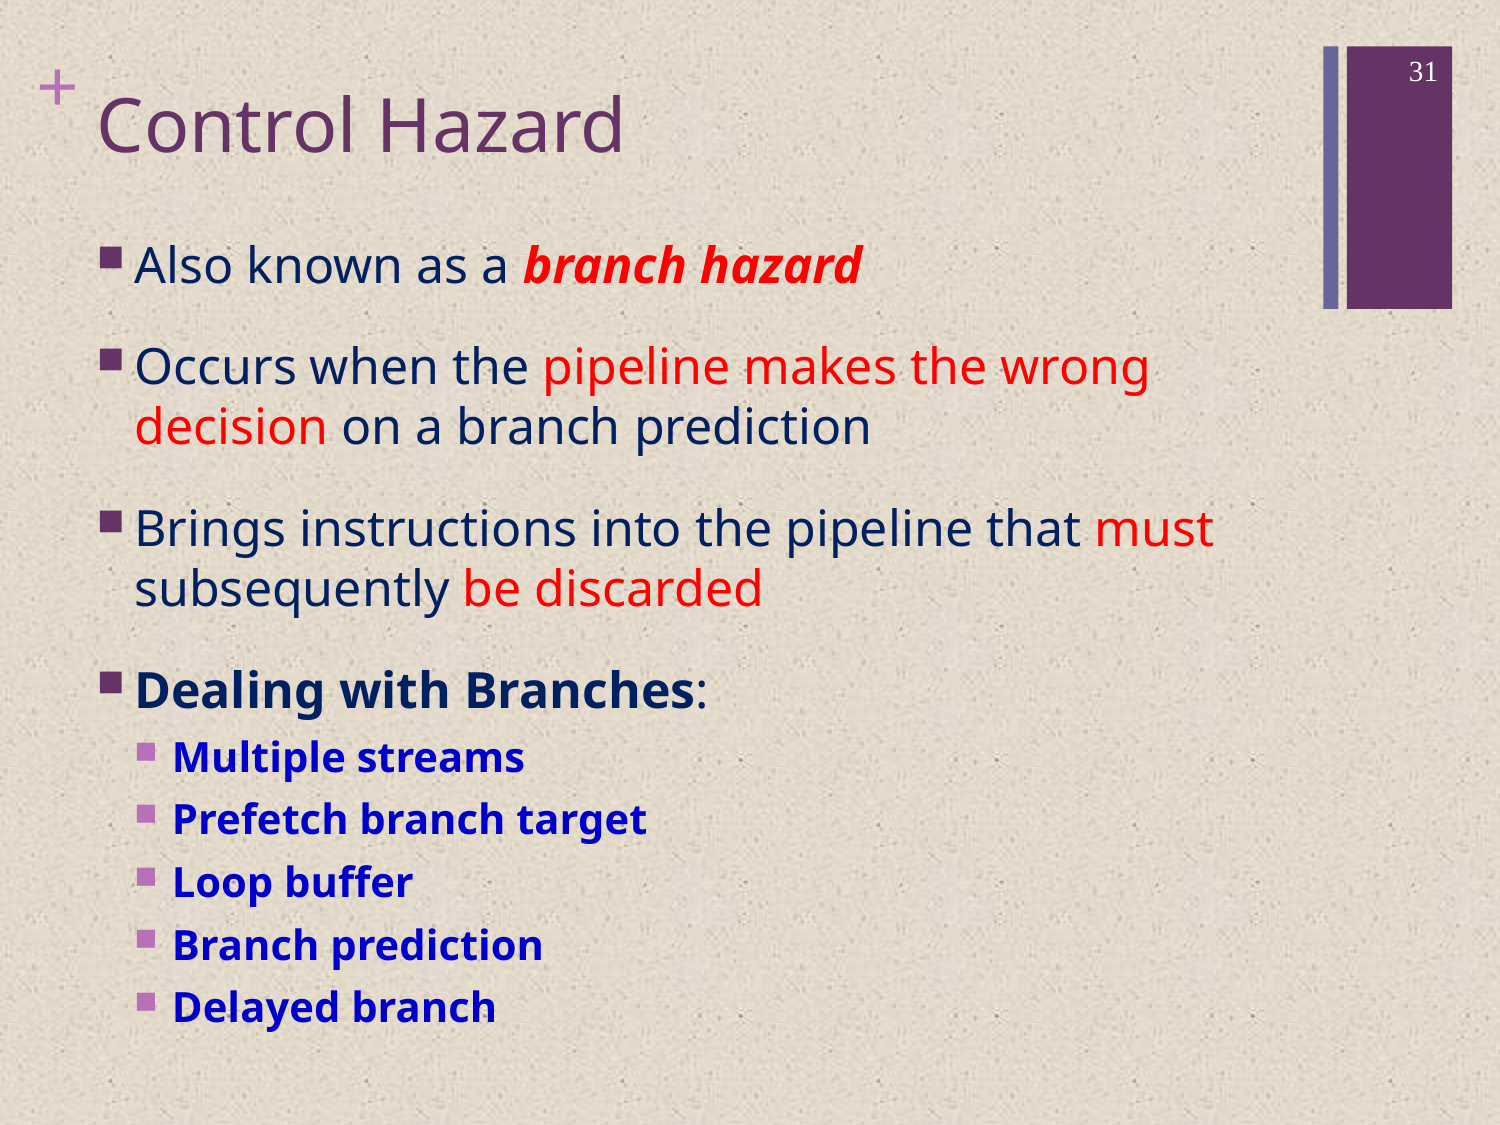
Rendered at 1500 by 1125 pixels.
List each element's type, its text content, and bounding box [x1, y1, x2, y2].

slide_number 31 [1362, 39, 1454, 100]
title Control Hazard [81, 70, 1322, 214]
picture [0, 0, 1500, 1125]
list Also known as a branch hazard Occurs when the pipeline makes the wrong decision on a branch prediction Brings instructions into the pipeline that must subsequently be discarded Dealing with Branches: Multiple streams Prefetch branch target Loop buffer Branch prediction Delayed branch [81, 225, 1322, 1020]
